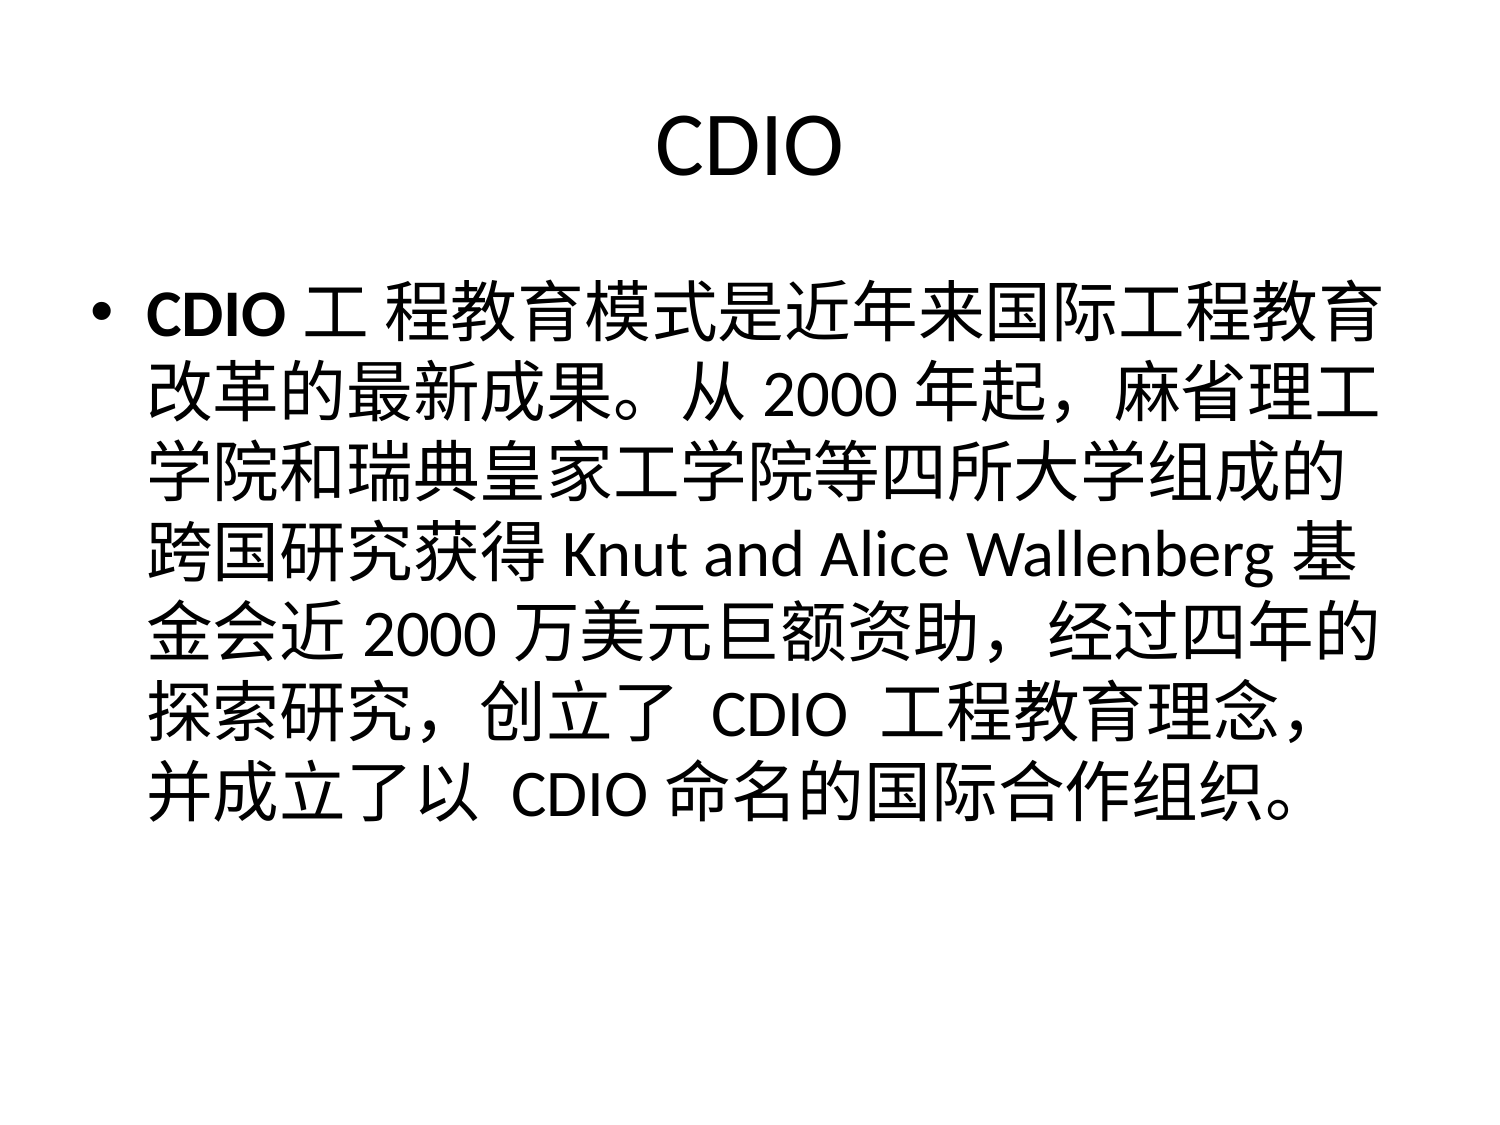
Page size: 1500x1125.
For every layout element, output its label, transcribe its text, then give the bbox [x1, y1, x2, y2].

title CDIO [74, 44, 1426, 233]
list CDIO工 程教育模式是近年来国际工程教育改革的最新成果。从2000年起，麻省理工学院和瑞典皇家工学院等四所大学组成的跨国研究获得Knut and Alice Wallenberg基金会近2000万美元巨额资助，经过四年的探索研究，创立了 CDIO 工程教育理念，并成立了以 CDIO命名的国际合作组织。 [74, 262, 1426, 1006]
